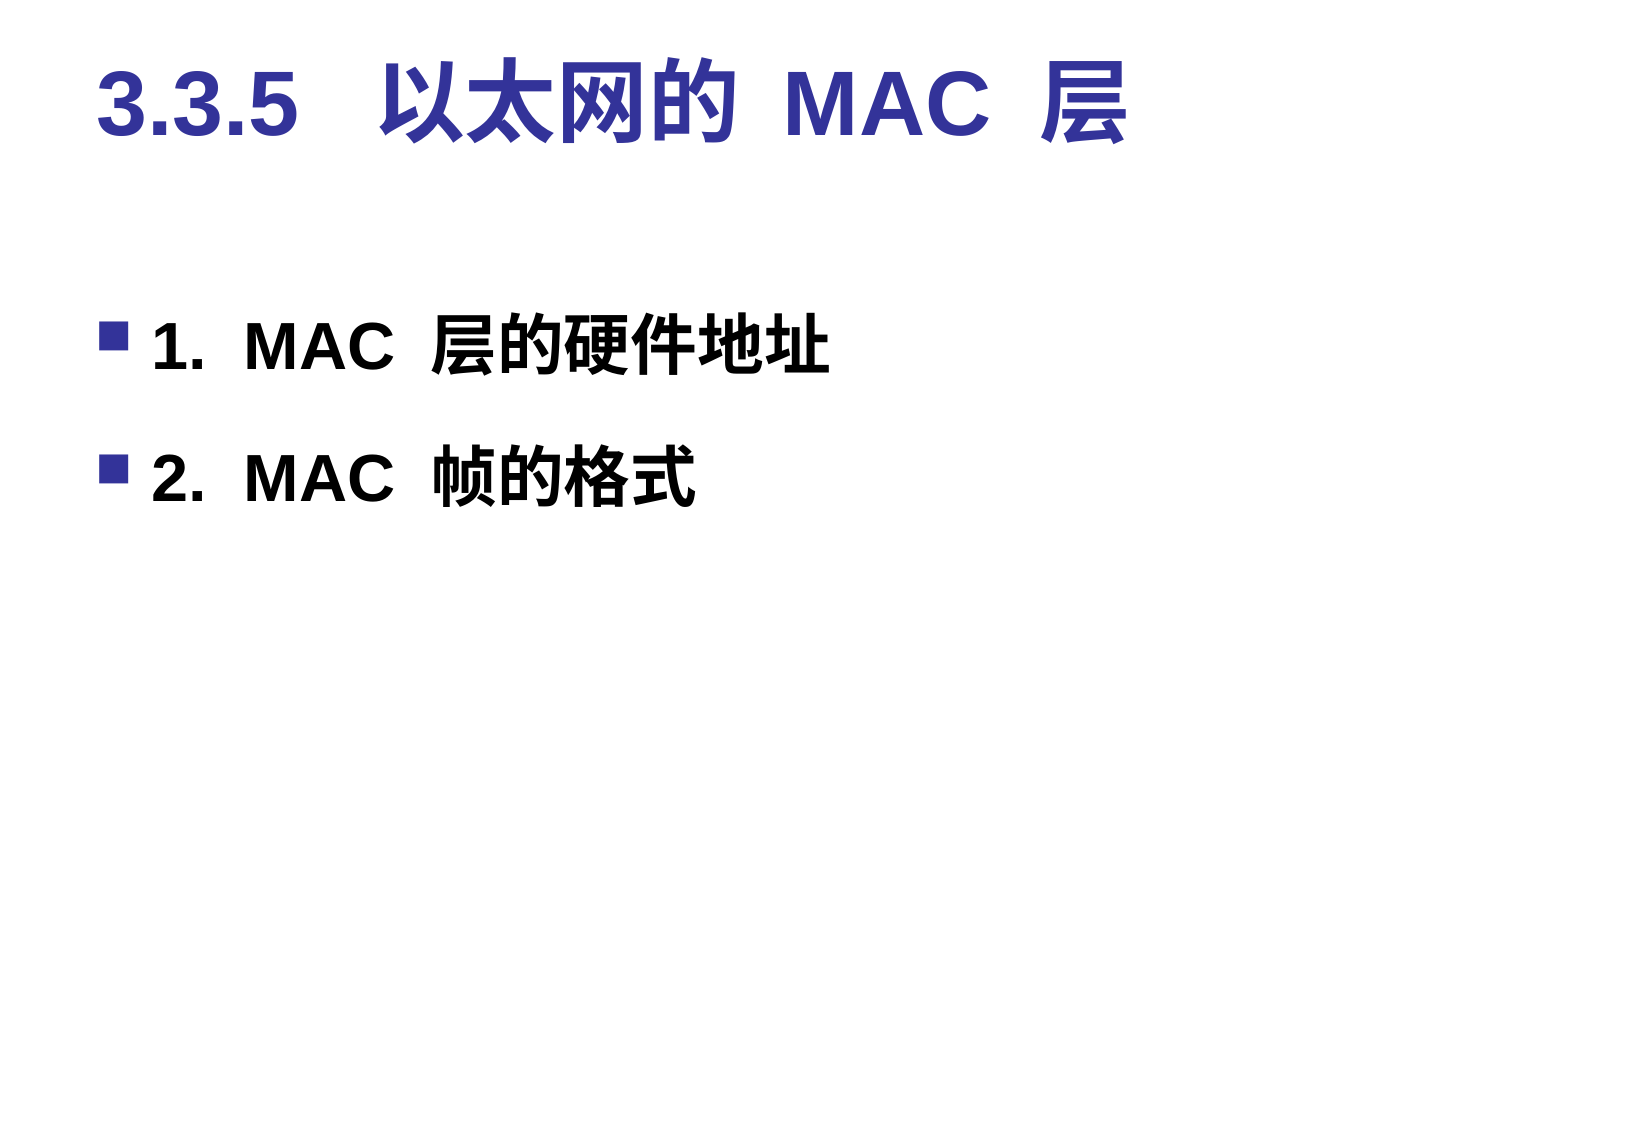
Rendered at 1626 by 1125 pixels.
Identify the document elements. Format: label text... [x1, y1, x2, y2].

title 3.3.5 以太网的 MAC 层 [81, 30, 1569, 161]
list 1. MAC 层的硬件地址 2. MAC 帧的格式 [80, 255, 1581, 959]
